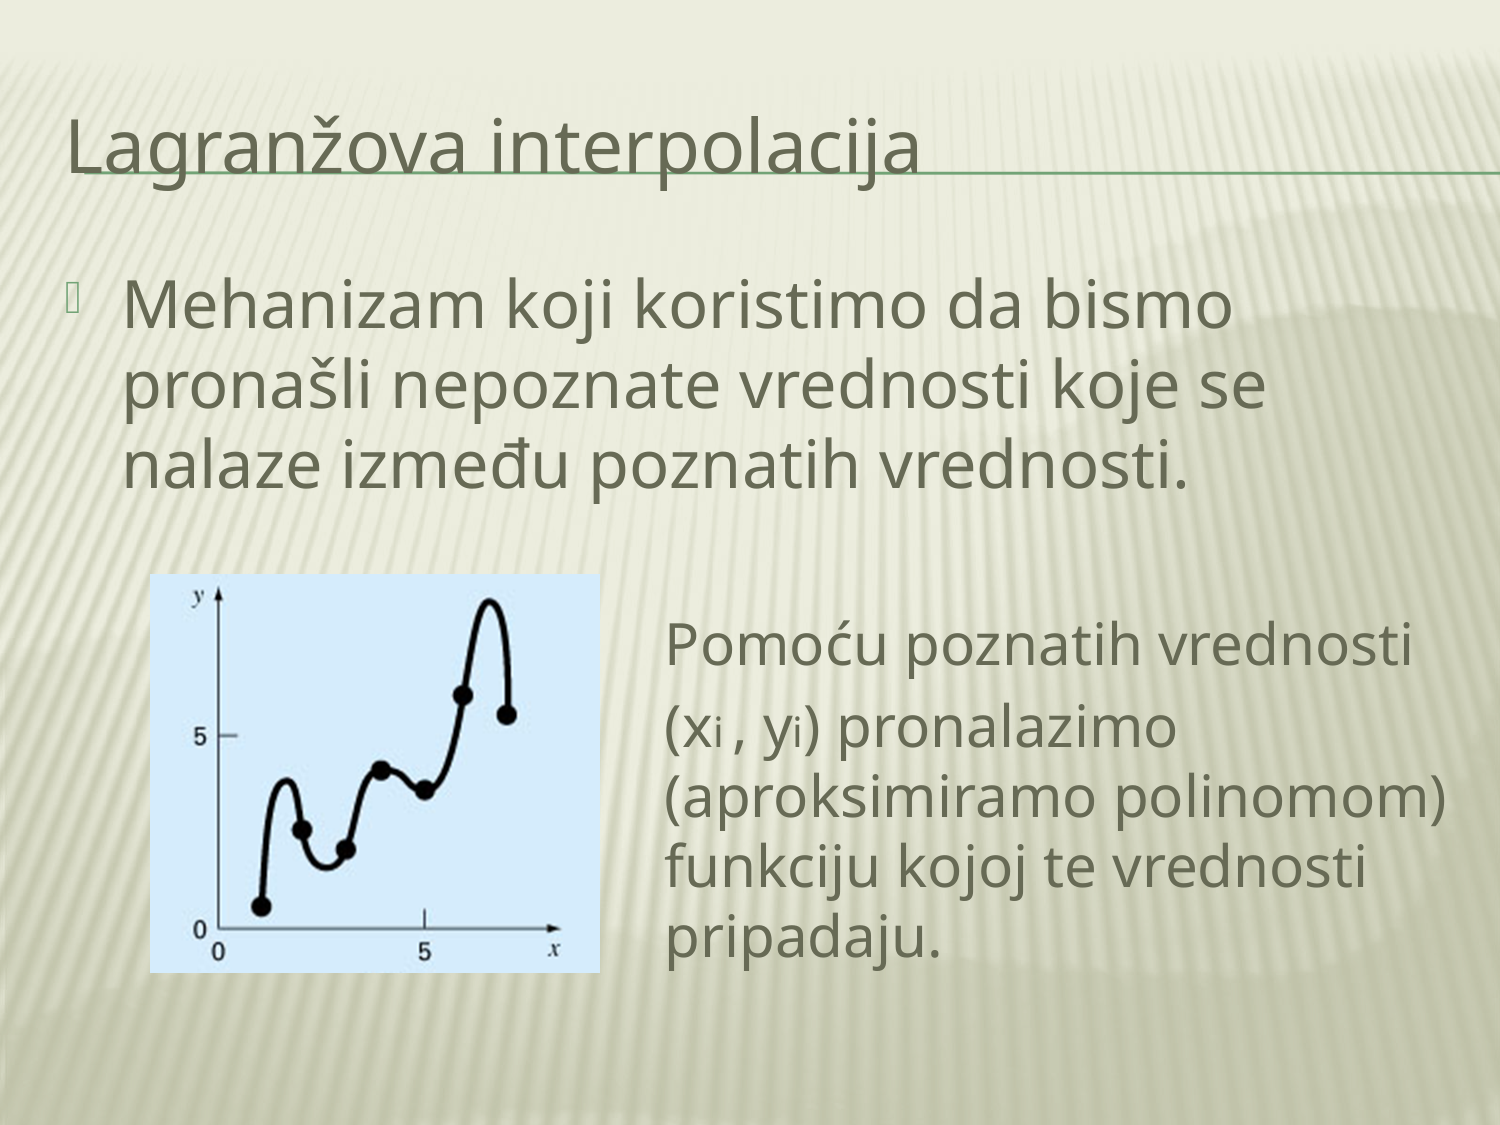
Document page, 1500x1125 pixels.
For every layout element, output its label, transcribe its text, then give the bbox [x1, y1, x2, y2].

title Lagranžova interpolacija [50, 75, 1475, 213]
picture [149, 574, 601, 973]
list Mehanizam koji koristimo da bismo pronašli nepoznate vrednosti koje se nalaze između poznatih vrednosti. Pomoću poznatih vrednosti (xi , yi) pronalazimo (aproksimiramo polinomom) funkciju kojoj te vrednosti pripadaju. [50, 254, 1475, 998]
